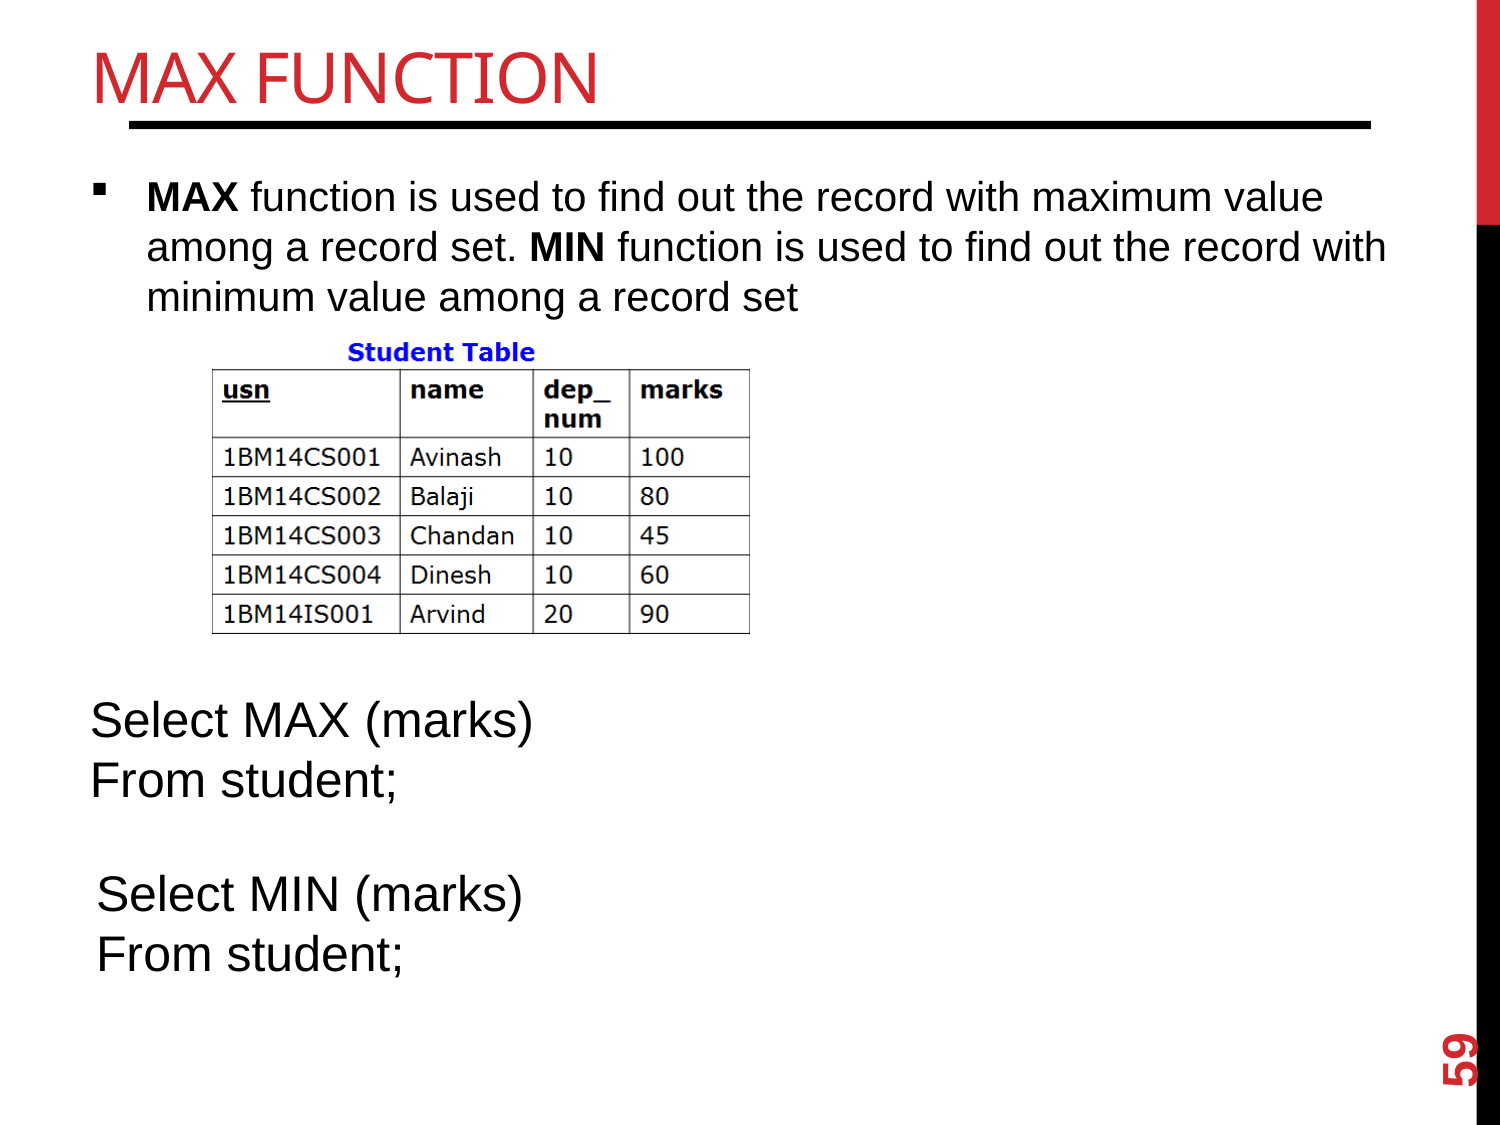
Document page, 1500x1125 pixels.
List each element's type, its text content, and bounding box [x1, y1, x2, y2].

title Max FUNCTION [75, 24, 1475, 125]
text_box Select MAX (marks) From student; [74, 680, 900, 815]
picture [212, 329, 751, 644]
text_box Select MIN (marks) From student; [81, 853, 882, 989]
list MAX function is used to find out the record with maximum value among a record set. MIN function is used to find out the record with minimum value among a record set [75, 162, 1425, 1005]
slide_number 59 [1427, 887, 1488, 1104]
